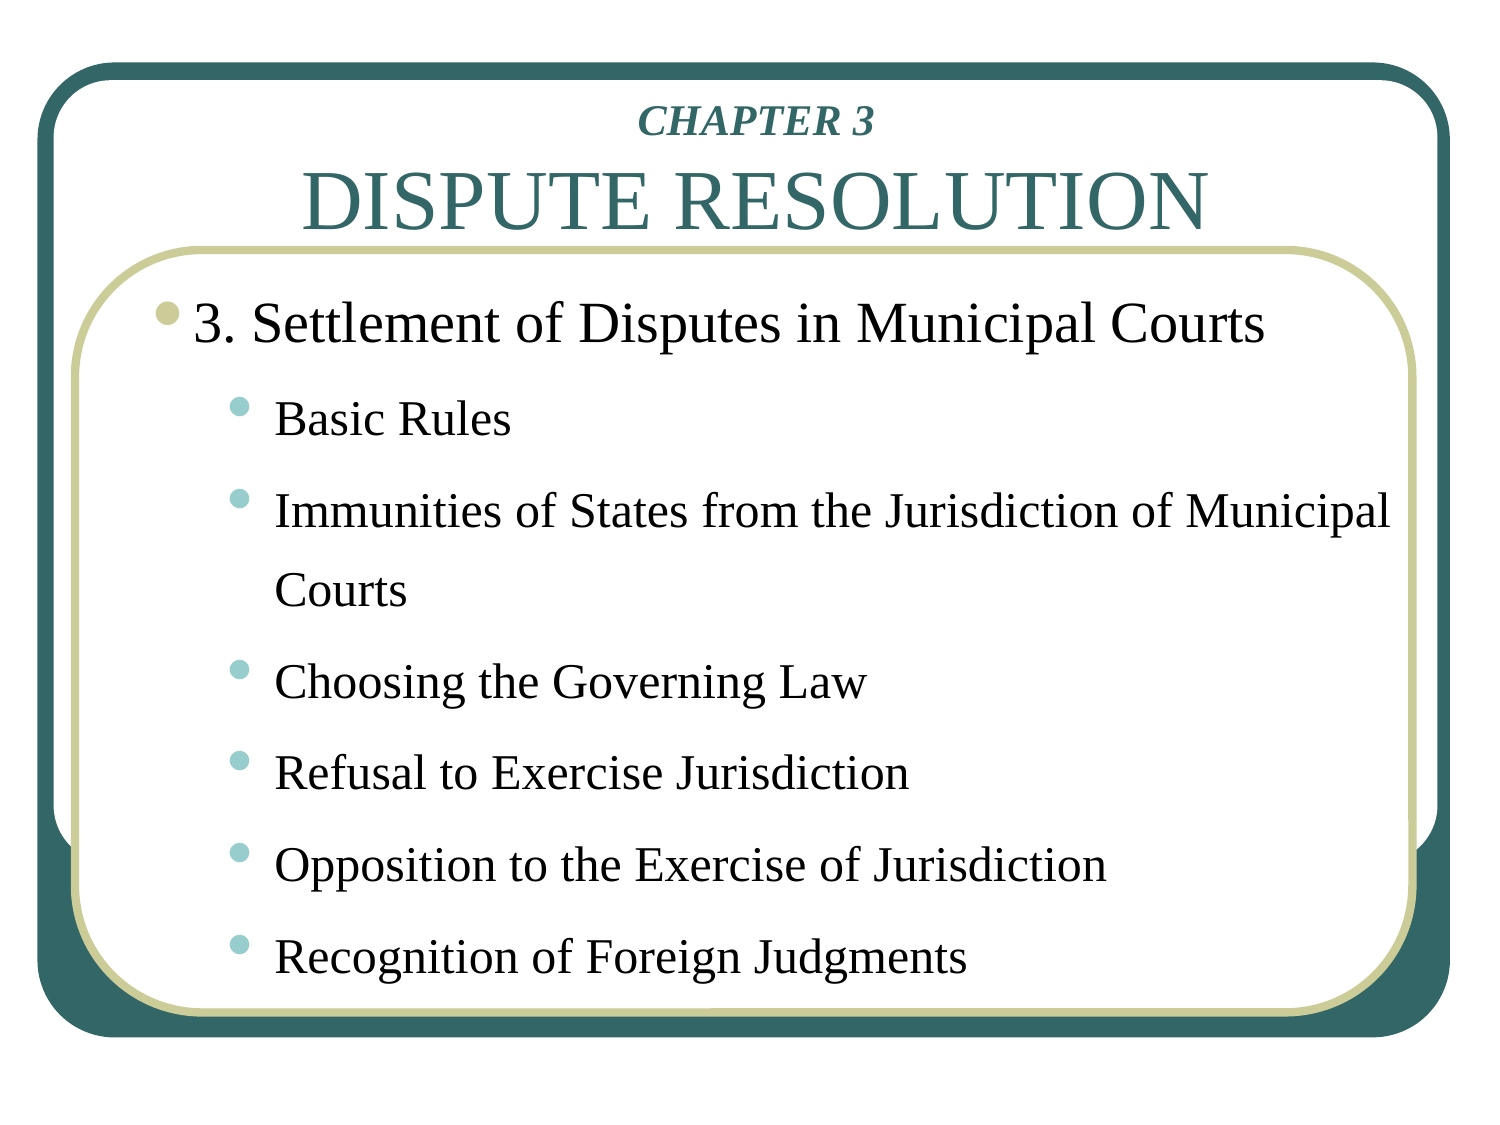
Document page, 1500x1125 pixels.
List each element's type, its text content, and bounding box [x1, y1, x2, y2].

title CHAPTER 3 DISPUTE RESOLUTION [99, 87, 1413, 250]
subtitle 3. Settlement of Disputes in Municipal Courts Basic Rules Immunities of States from the Jurisdiction of Municipal Courts Choosing the Governing Law Refusal to Exercise Jurisdiction Opposition to the Exercise of Jurisdiction Recognition of Foreign Judgments [137, 324, 1450, 1025]
